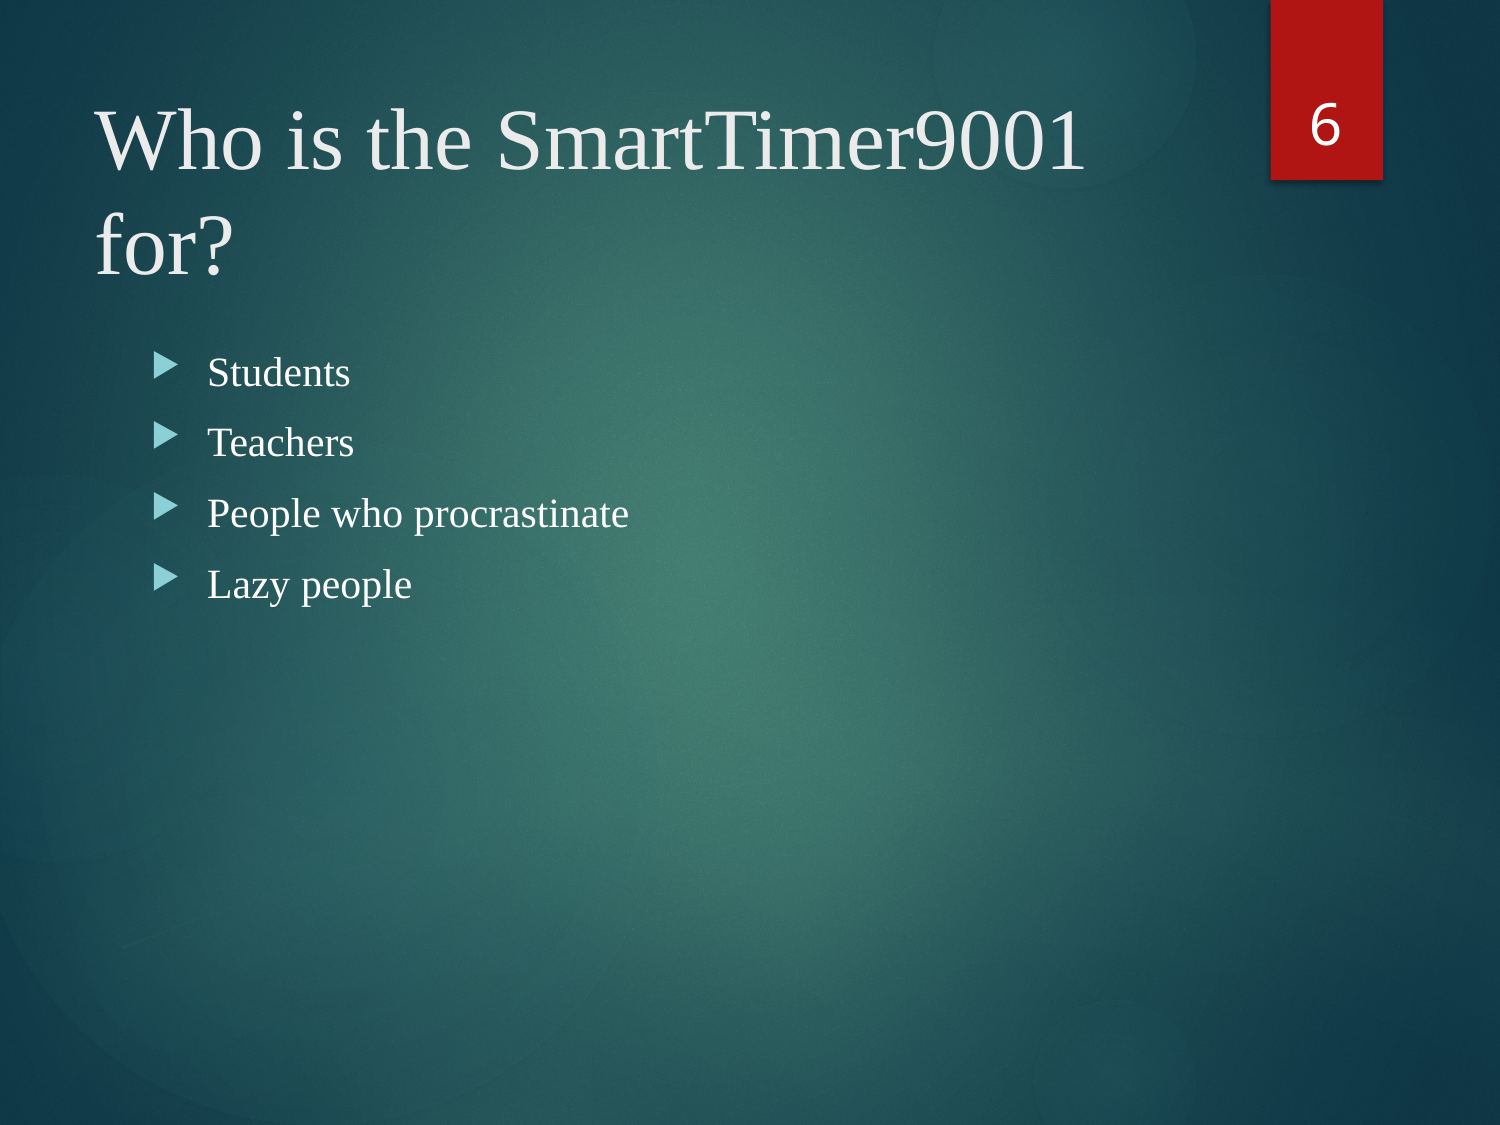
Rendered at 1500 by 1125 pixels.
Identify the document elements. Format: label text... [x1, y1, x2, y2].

title Who is the SmartTimer9001 for? [79, 74, 1237, 304]
list Students Teachers People who procrastinate Lazy people [135, 336, 1237, 1025]
slide_number 6 [1273, 48, 1378, 175]
